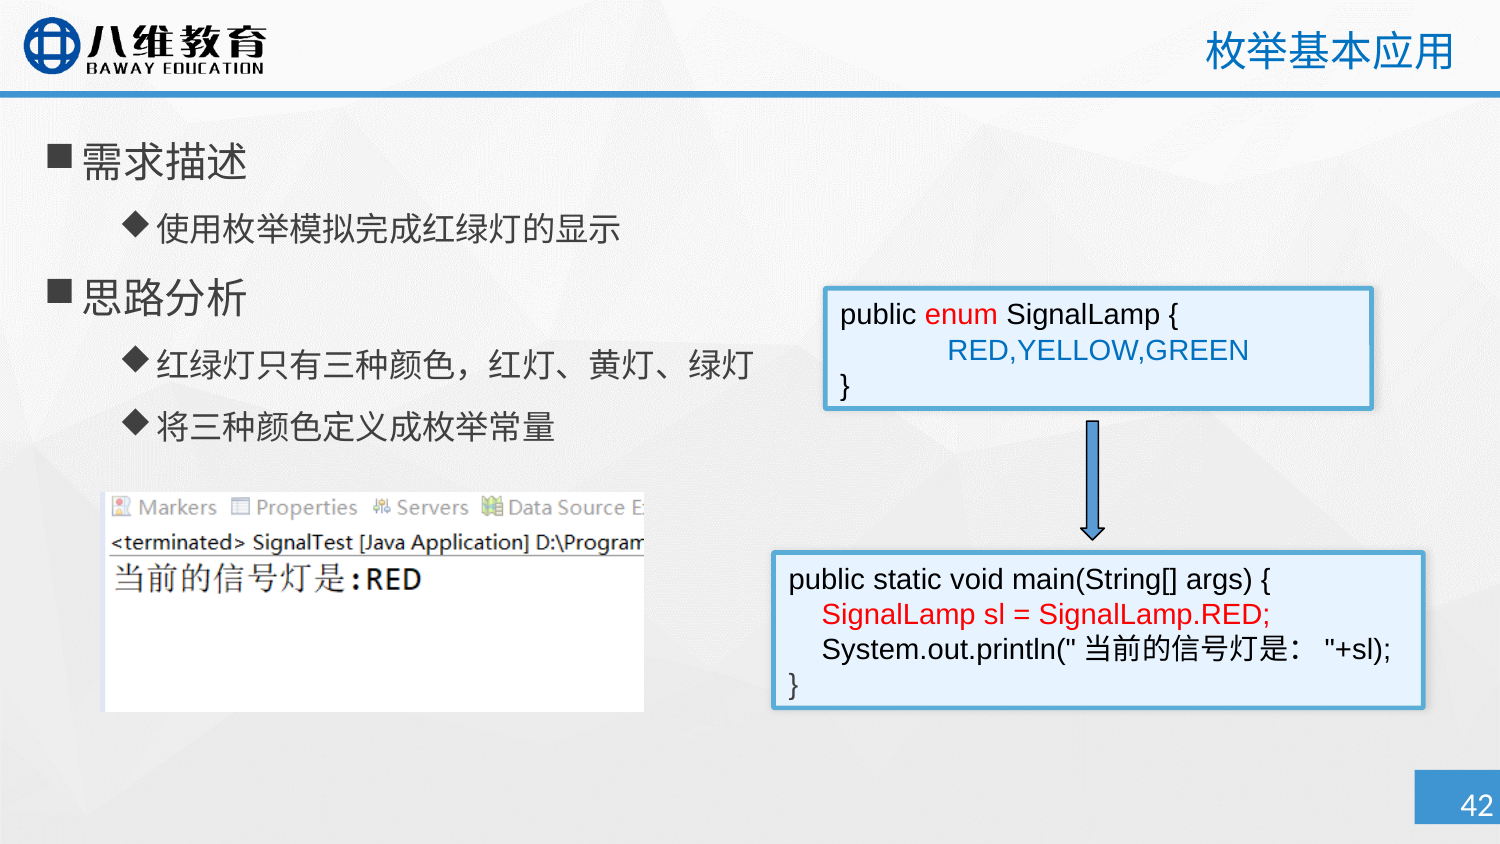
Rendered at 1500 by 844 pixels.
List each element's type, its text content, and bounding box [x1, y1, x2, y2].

picture [0, 0, 1500, 91]
title 枚举基本应用 [360, 23, 1471, 84]
picture [0, 98, 1500, 844]
list 需求描述 使用枚举模拟完成红绿灯的显示 思路分析 红绿灯只有三种颜色，红灯、黄灯、绿灯 将三种颜色定义成枚举常量 [29, 126, 1447, 729]
text_box [1080, 421, 1105, 541]
text_box public static void main(String[] args) { SignalLamp sl = SignalLamp.RED; System.out.println("当前的信号灯是："+sl); } [773, 552, 1424, 708]
text_box public enum SignalLamp { RED,YELLOW,GREEN } [825, 288, 1372, 409]
